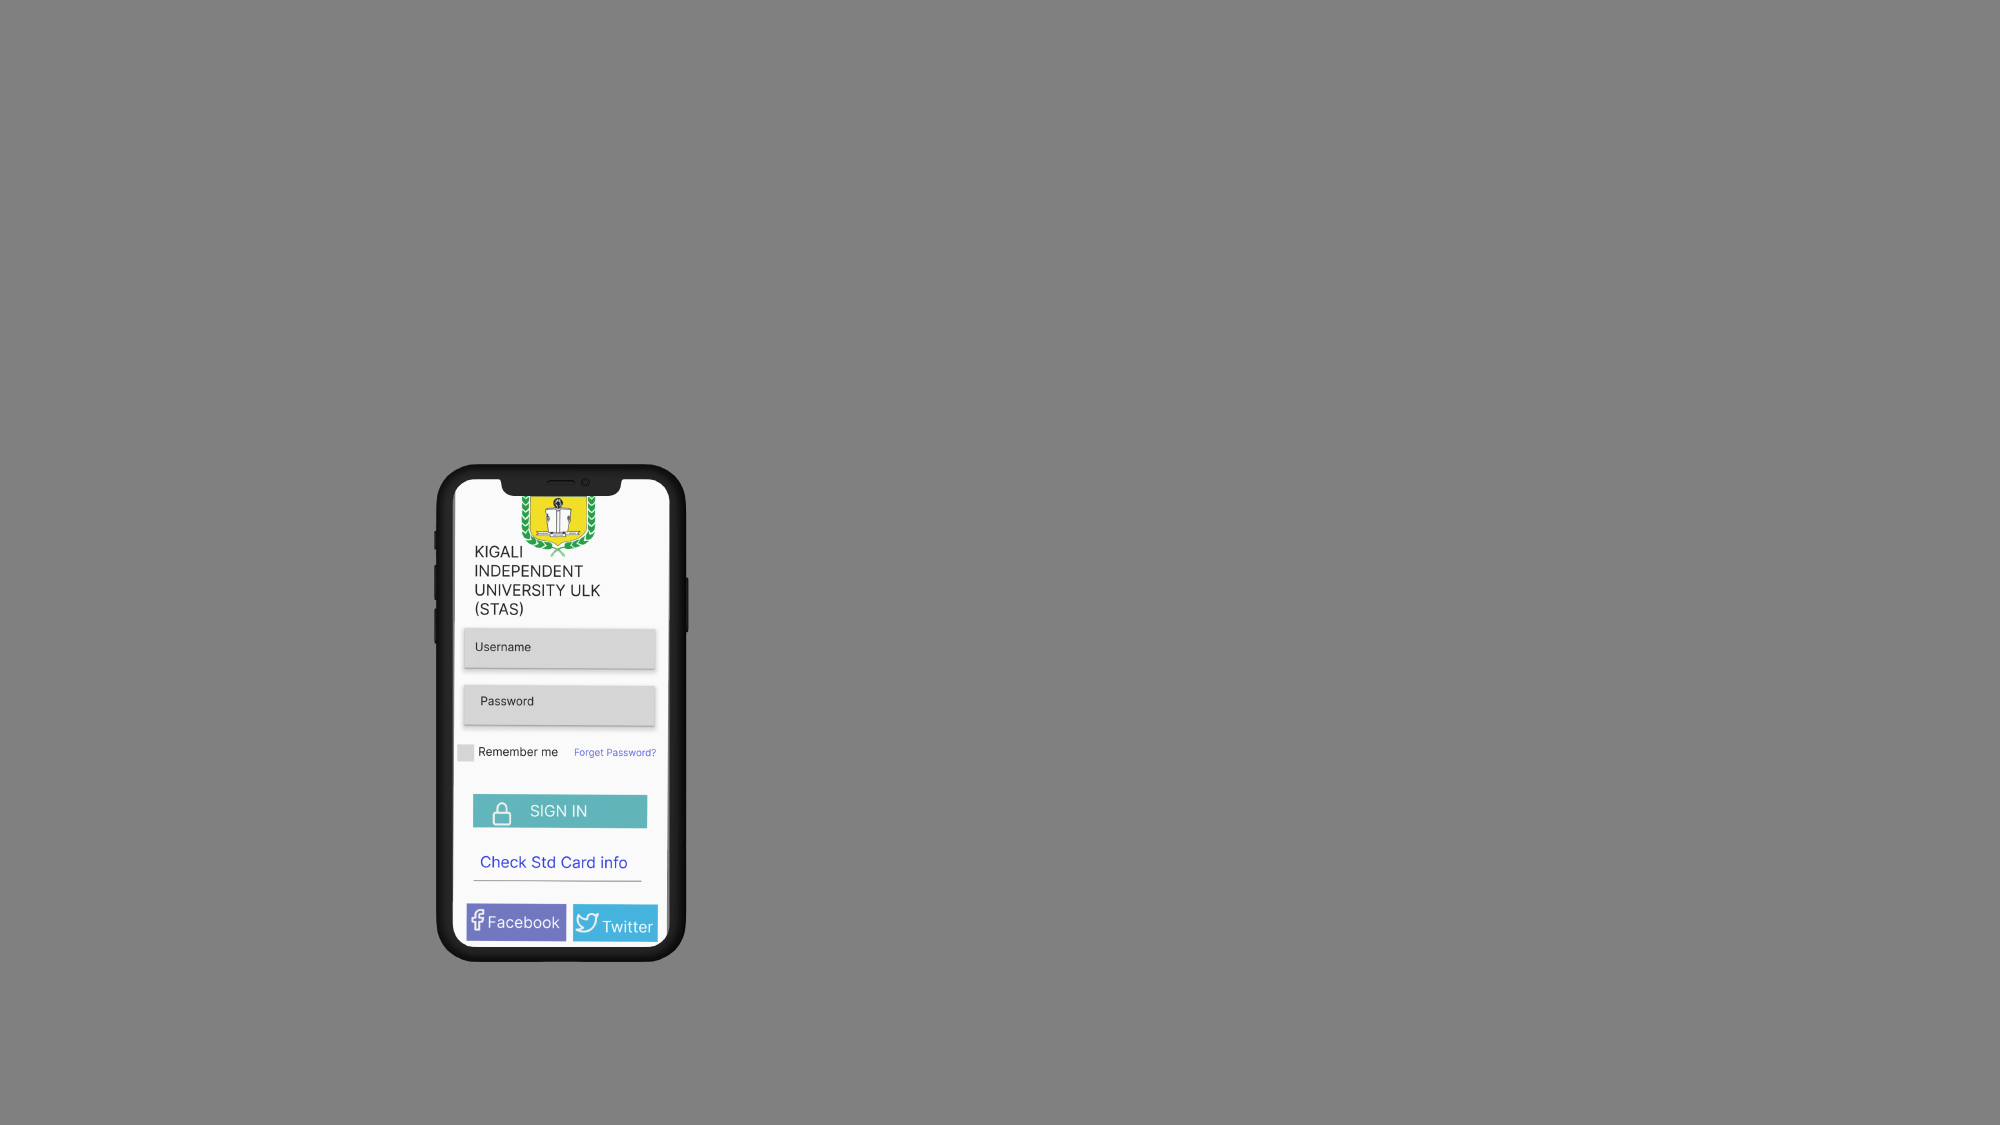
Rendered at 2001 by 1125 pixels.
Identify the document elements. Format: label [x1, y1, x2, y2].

list [219, 410, 902, 1016]
